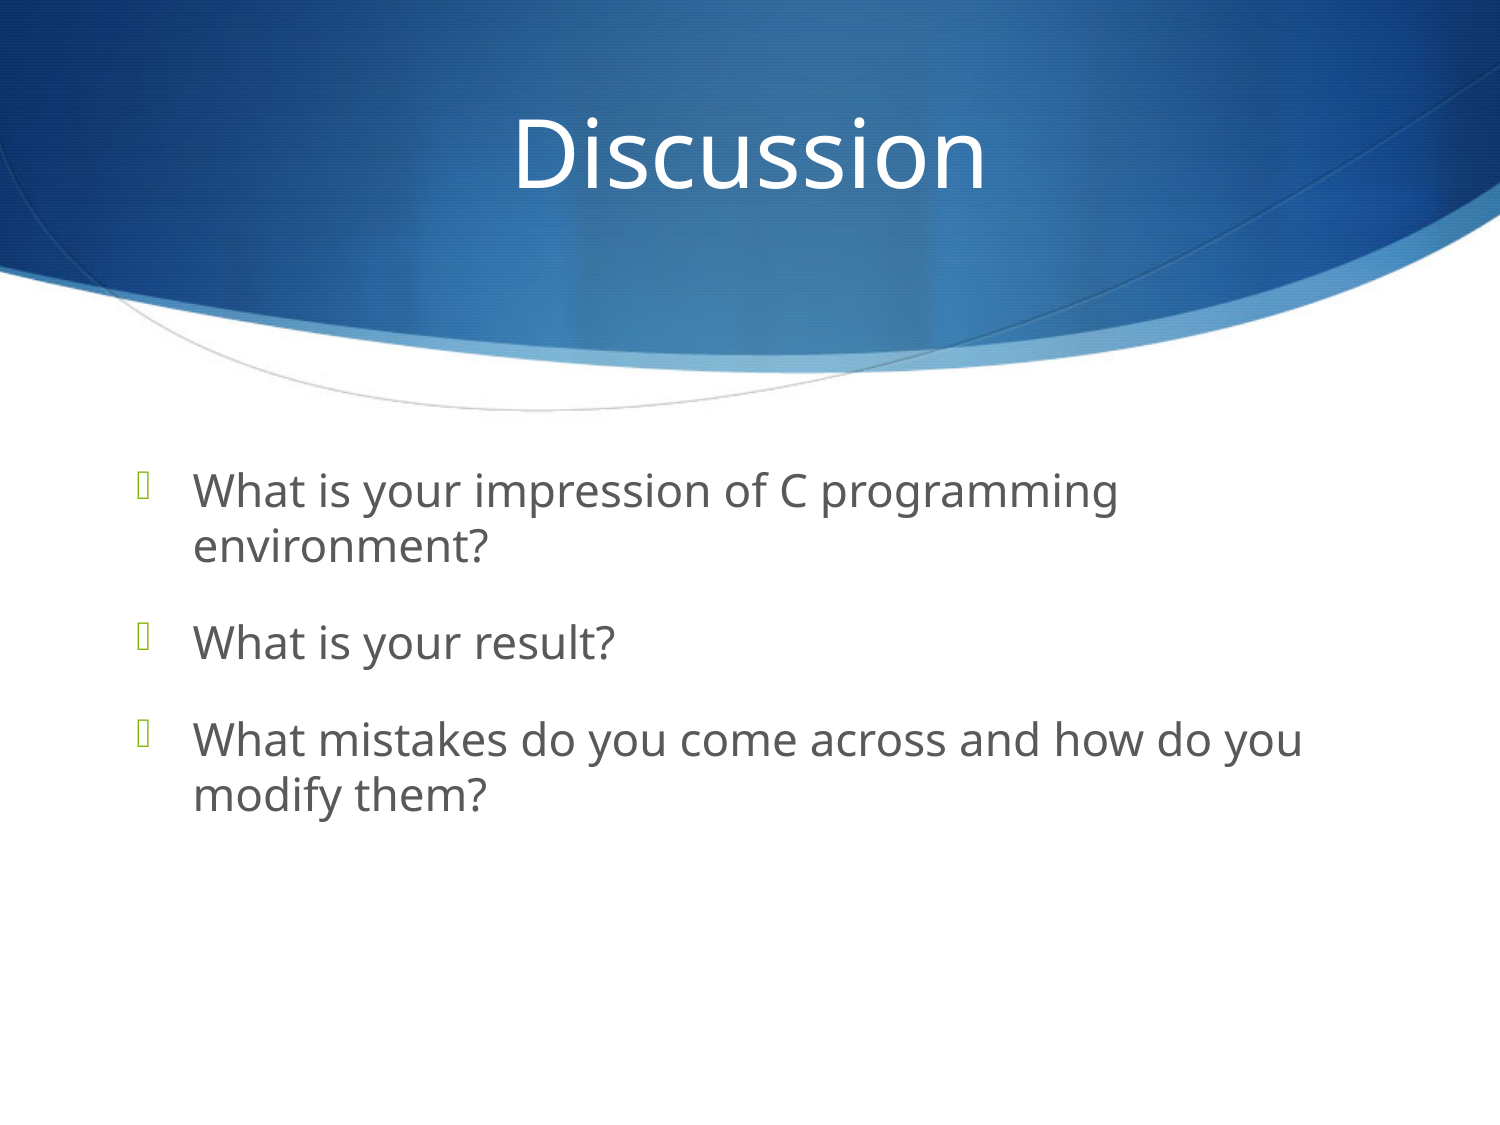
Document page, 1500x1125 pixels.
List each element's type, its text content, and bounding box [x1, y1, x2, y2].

list What is your impression of C programming environment? What is your result? What mistakes do you come across and how do you modify them? [121, 454, 1379, 991]
picture [0, 0, 1500, 1125]
title Discussion [75, 56, 1425, 245]
